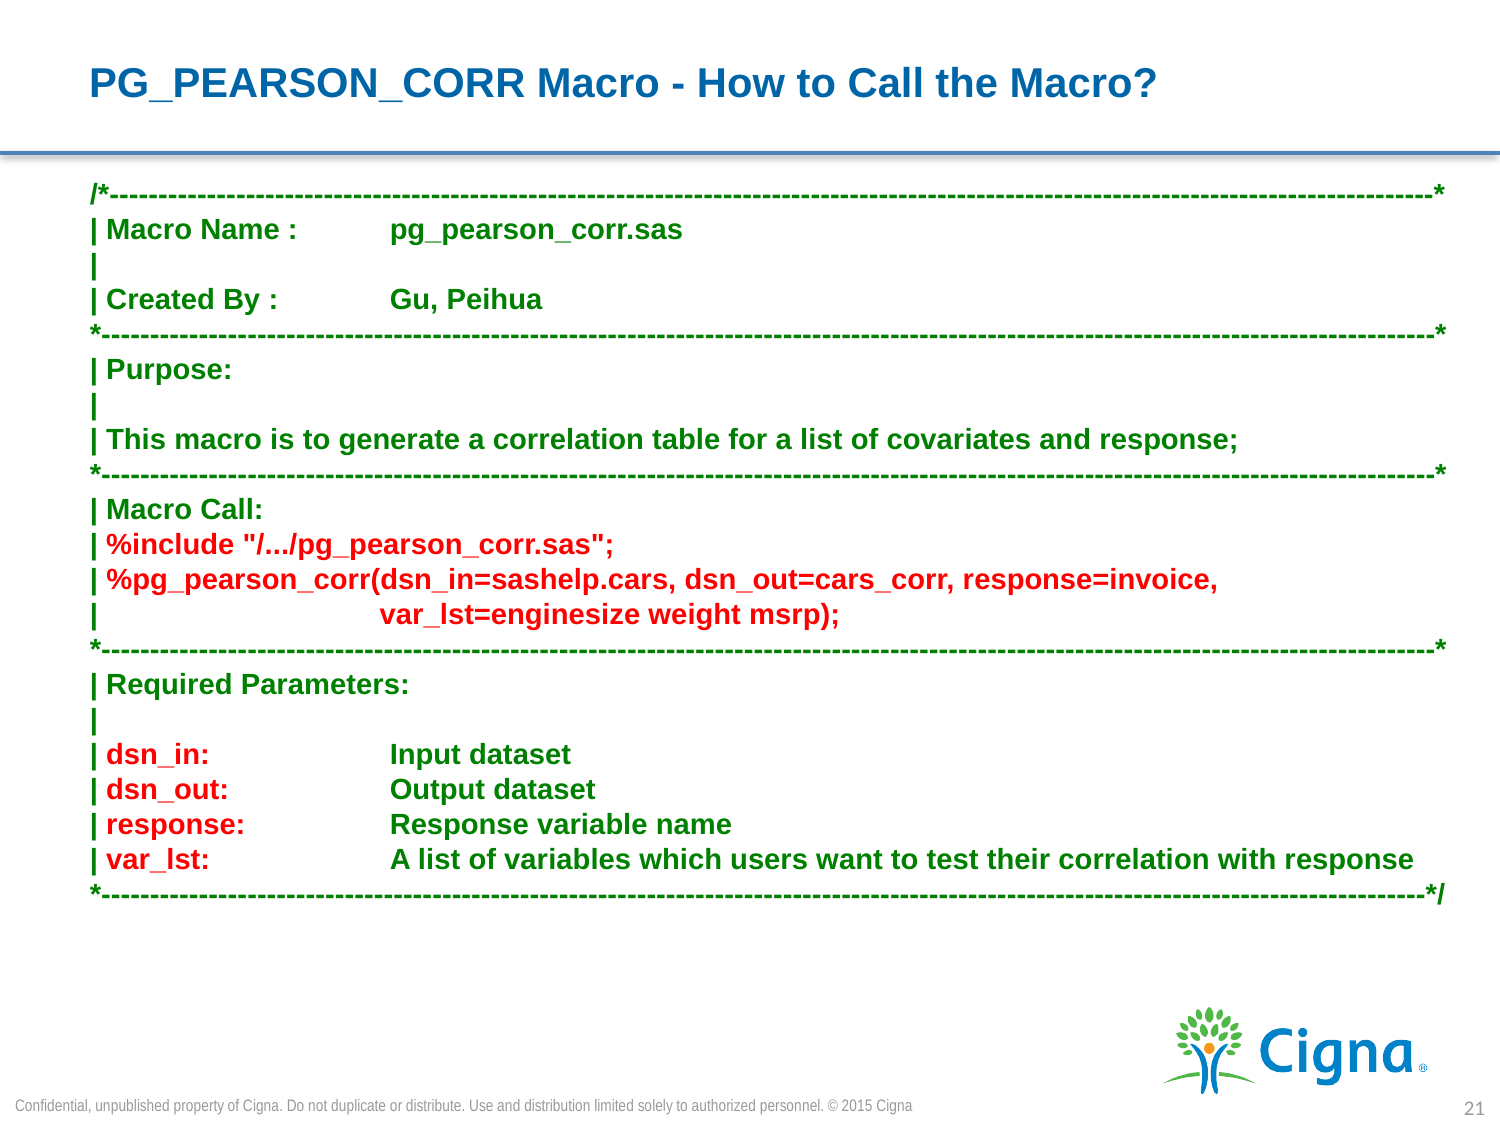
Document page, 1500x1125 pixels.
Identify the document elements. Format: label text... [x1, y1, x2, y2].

title PG_PEARSON_CORR Macro - How to Call the Macro? [74, 48, 1425, 155]
text_box /*----------------------------------------------------------------------------------------------------------------------------------------* | Macro Name : pg_pearson_corr.sas | | Created By : Gu, Peihua *-----------------------------------------------------------------------------------------------------------------------------------------* | Purpose: | | This macro is to generate a correlation table for a list of covariates and response; *-----------------------------------------------------------------------------------------------------------------------------------------* | Macro Call: | %include "/.../pg_pearson_corr.sas"; | %pg_pearson_corr(dsn_in=sashelp.cars, dsn_out=cars_corr, response=invoice, | var_lst=enginesize weight msrp); *-----------------------------------------------------------------------------------------------------------------------------------------* | Required Parameters: | | dsn_in: Input dataset | dsn_out: Output dataset | response: Response variable name | var_lst: A list of variables which users want to test their correlation with response *----------------------------------------------------------------------------------------------------------------------------------------*/ [75, 168, 1475, 953]
slide_number 21 [1151, 1087, 1500, 1123]
picture [1128, 977, 1465, 1087]
footer Confidential, unpublished property of Cigna. Do not duplicate or distribute. Use and distribution limited solely to authorized personnel. © 2015 Cigna [0, 1086, 1151, 1125]
